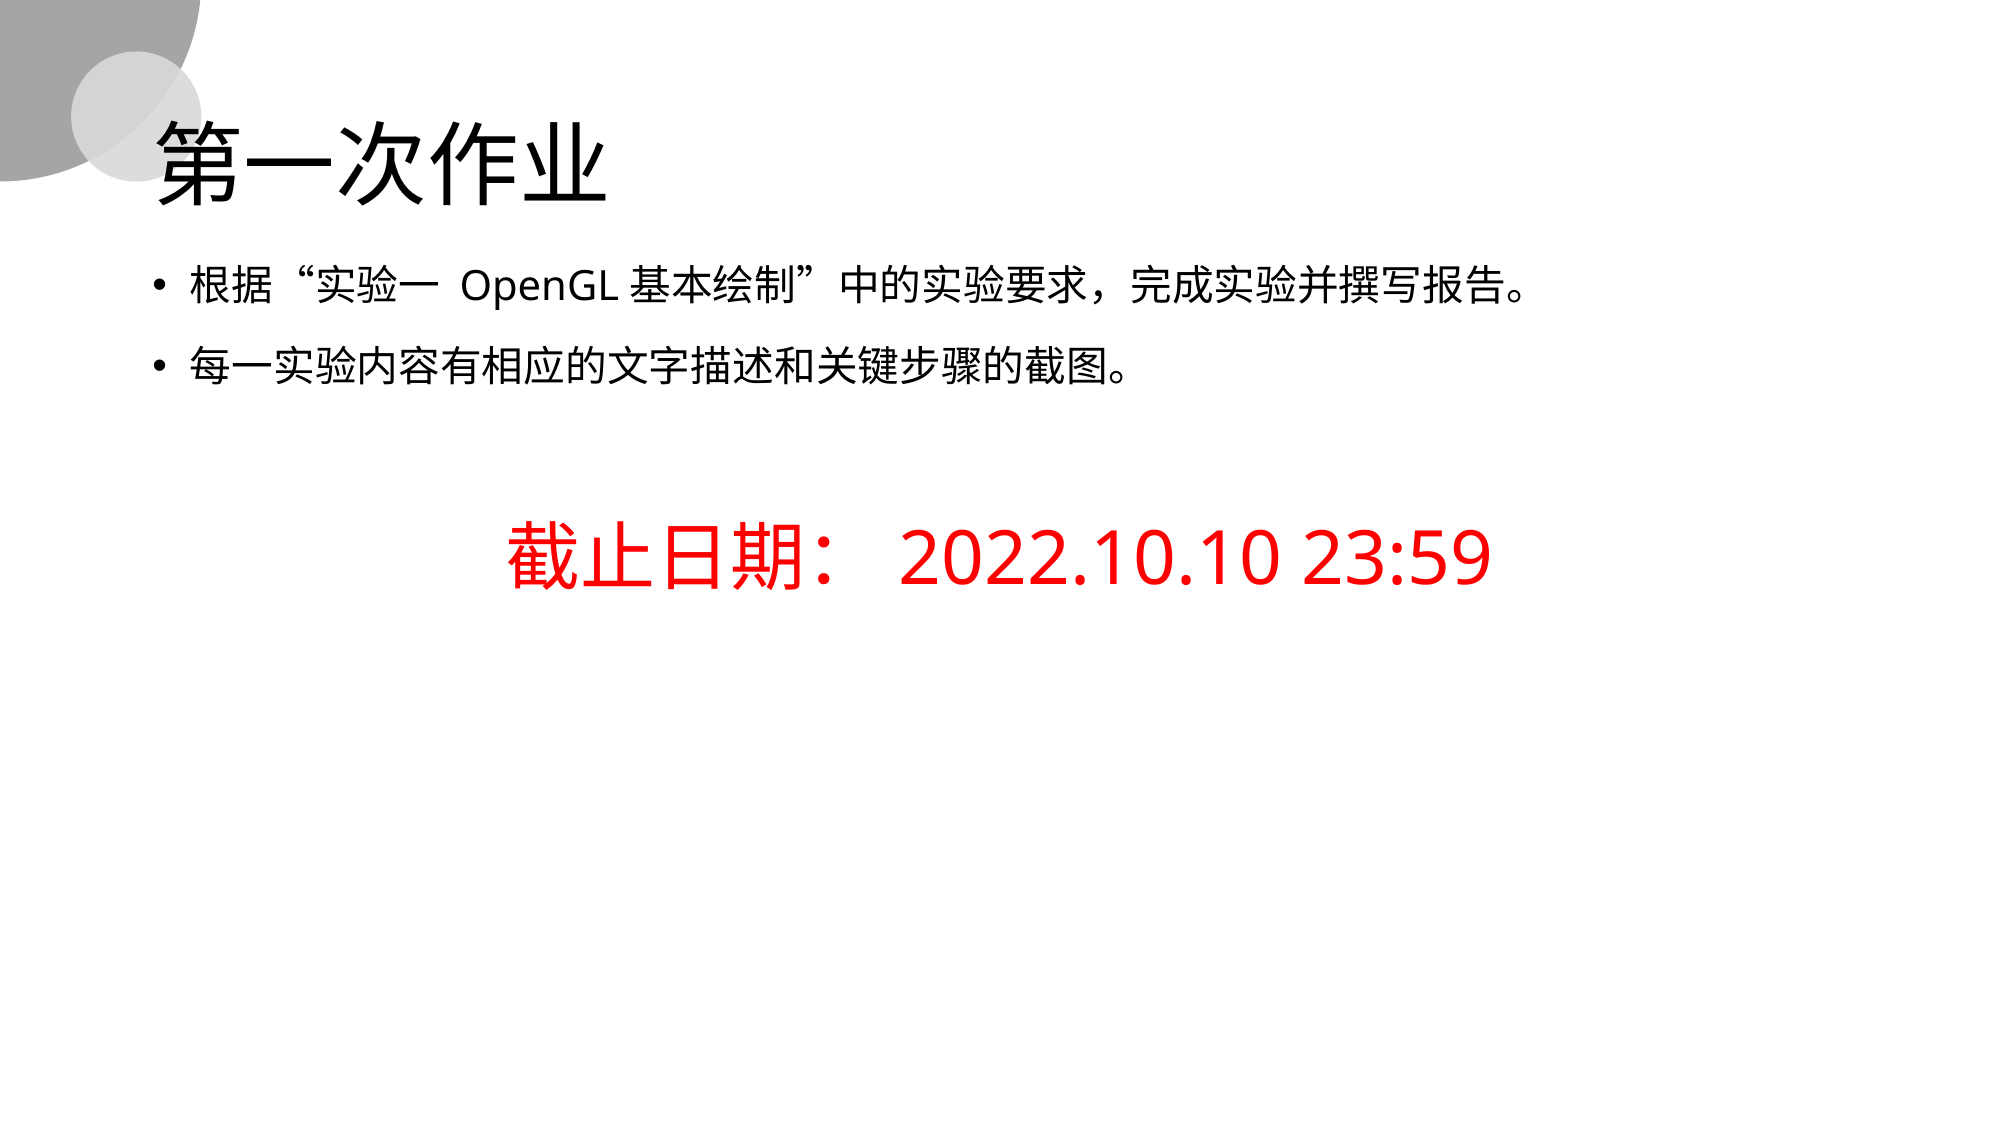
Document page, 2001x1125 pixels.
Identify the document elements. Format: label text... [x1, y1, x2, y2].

title 第一次作业 [137, 111, 1863, 242]
list 根据“实验一 OpenGL基本绘制”中的实验要求，完成实验并撰写报告。 每一实验内容有相应的文字描述和关键步骤的截图。 截止日期：2022.10.10 23:59 [137, 242, 1863, 1014]
